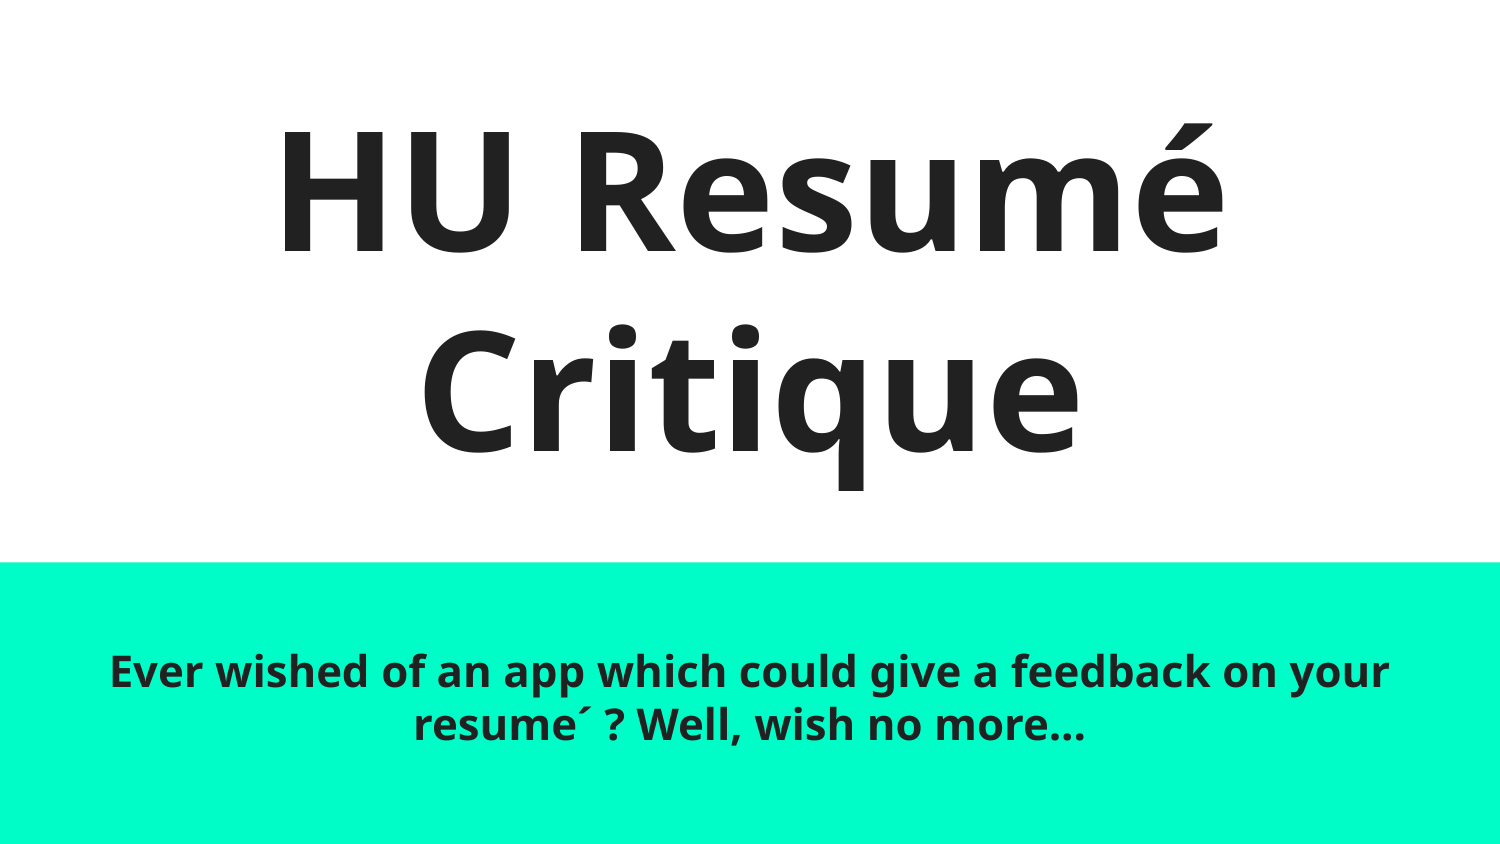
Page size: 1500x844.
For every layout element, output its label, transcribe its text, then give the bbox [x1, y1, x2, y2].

subtitle Ever wished of an app which could give a feedback on your resume´ ? Well, wish no more... [51, 638, 1449, 755]
title HU Resumé Critique [51, 64, 1449, 506]
